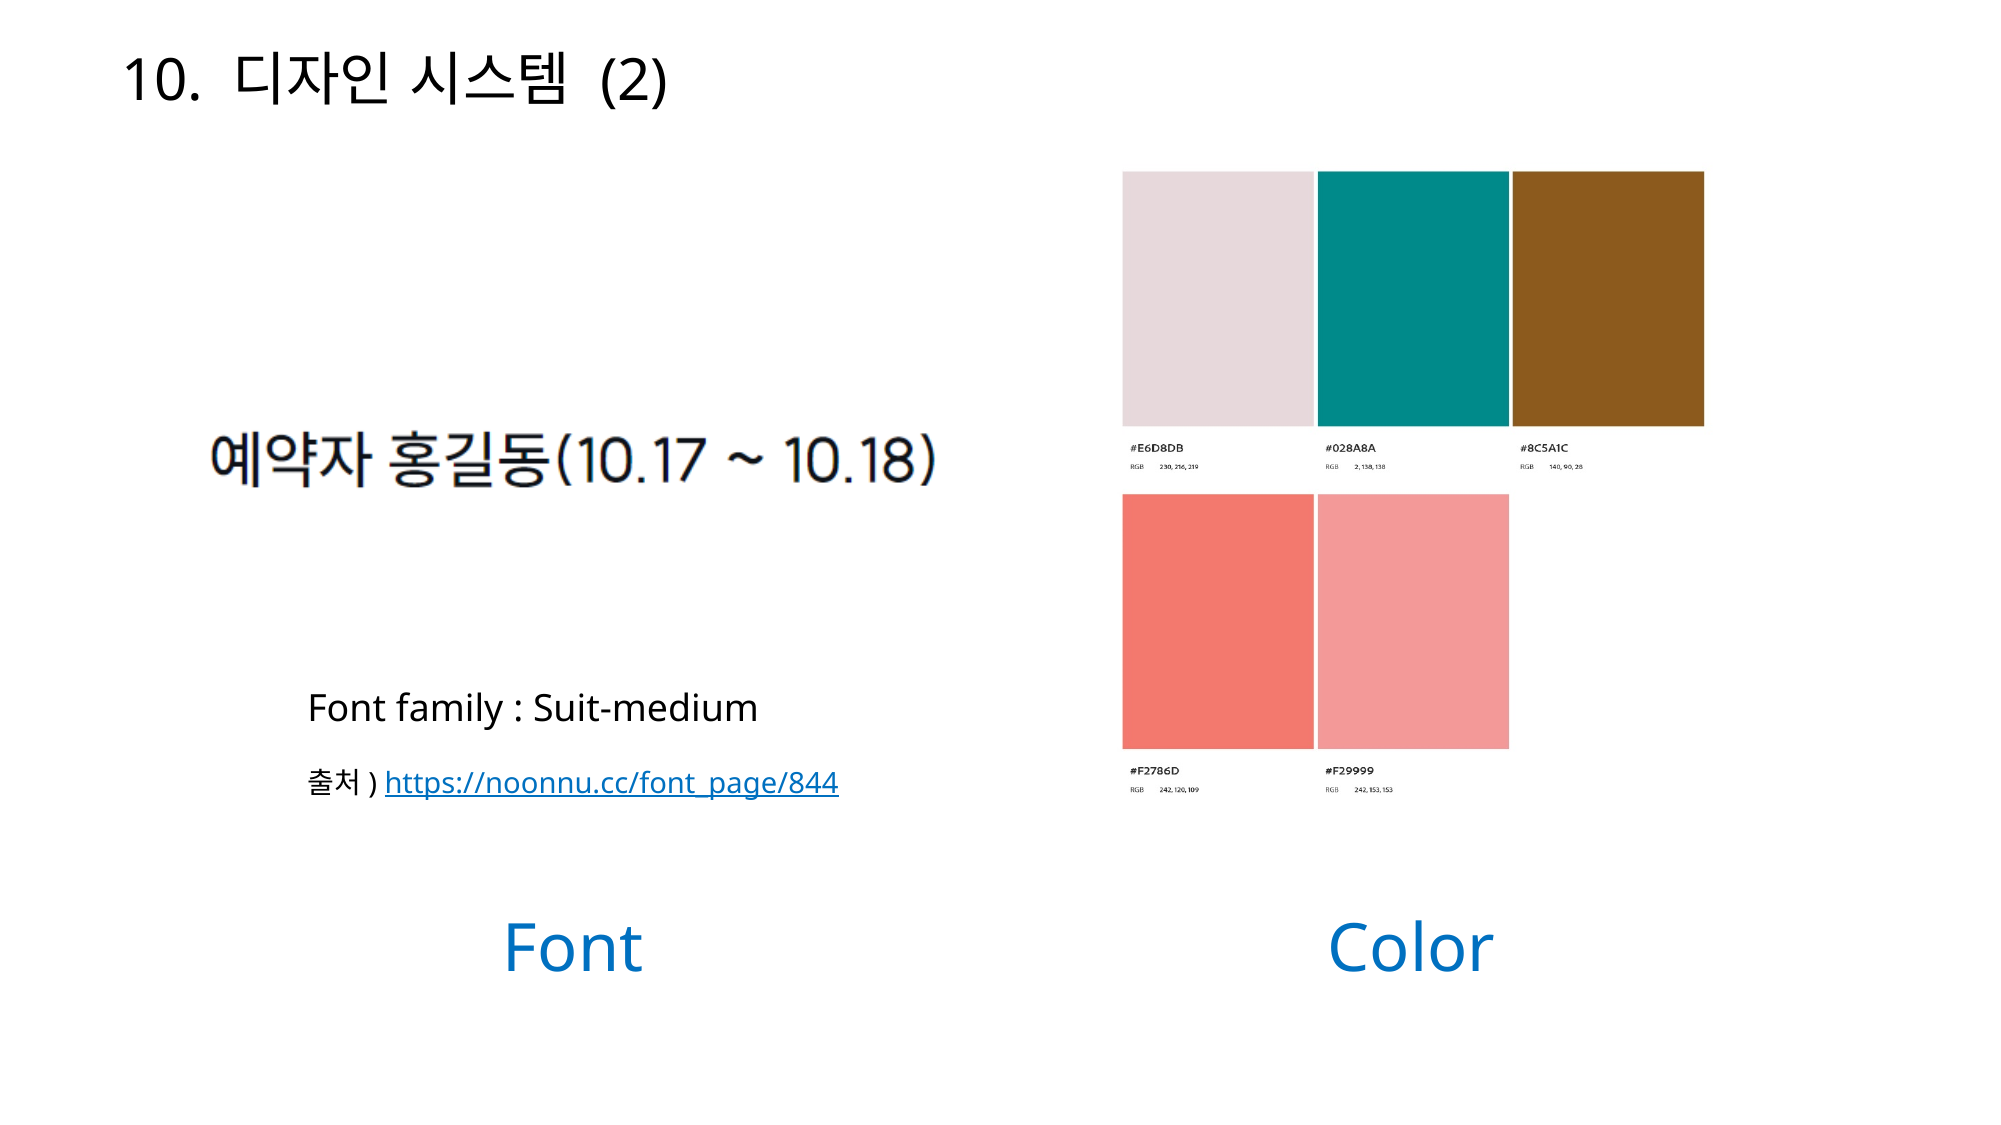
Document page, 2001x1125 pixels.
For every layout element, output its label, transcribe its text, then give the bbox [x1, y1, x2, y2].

text_box Font family : Suit-medium 출처) https://noonnu.cc/font_page/844 [292, 676, 854, 807]
text_box 10. 디자인 시스템 (2) [106, 45, 1915, 118]
text_box Color [1312, 897, 1511, 992]
picture [1110, 162, 1713, 808]
picture [202, 421, 944, 505]
text_box Font [488, 897, 659, 992]
